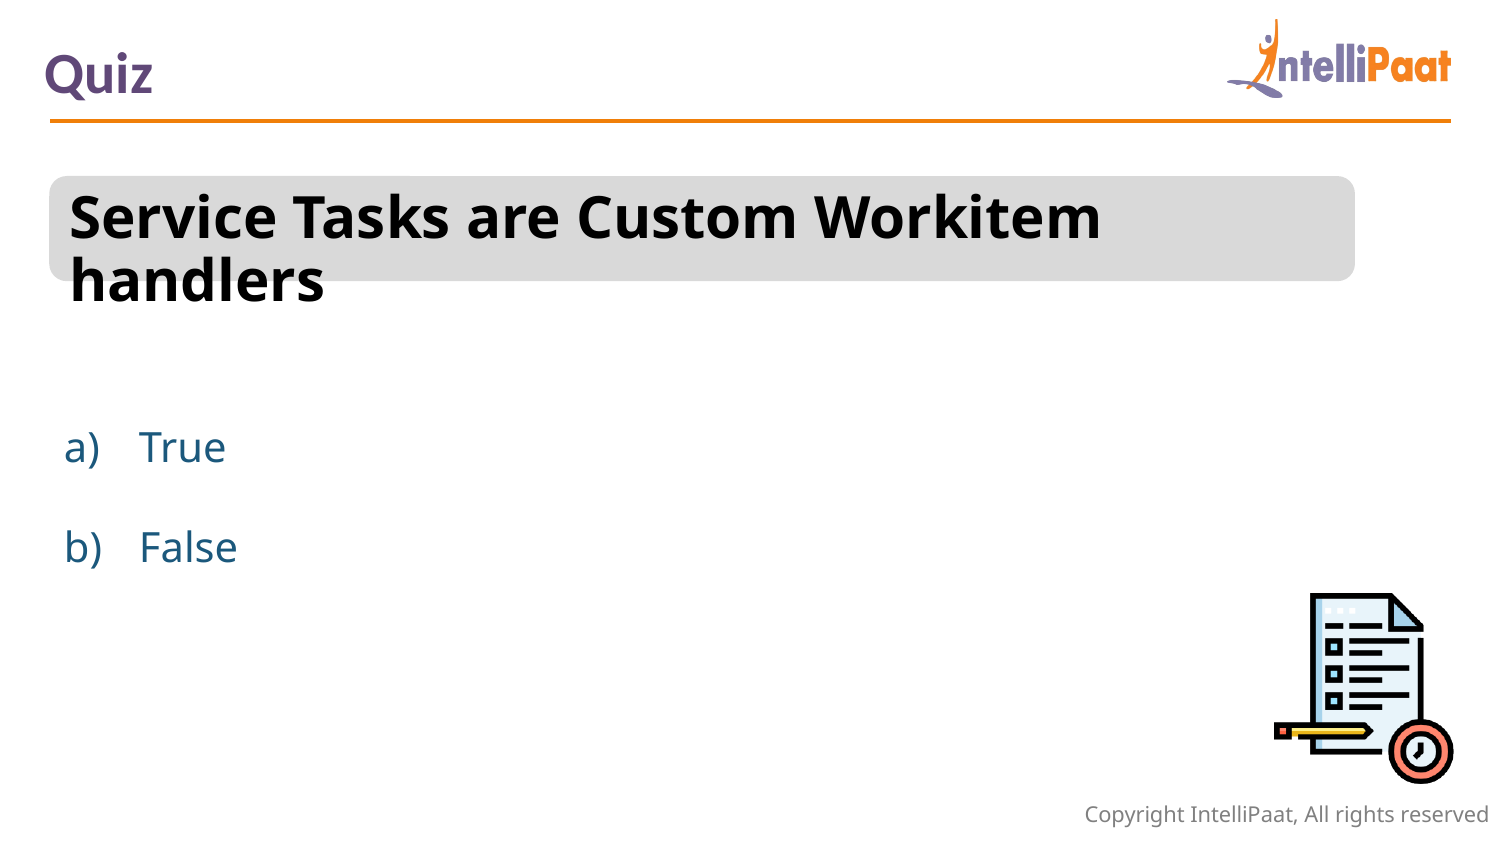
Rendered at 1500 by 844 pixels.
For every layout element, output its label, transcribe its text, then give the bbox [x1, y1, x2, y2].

text_box Quiz [29, 27, 169, 113]
text_box True False [49, 363, 922, 579]
text_box Service Tasks are Custom Workitem handlers [49, 175, 1355, 282]
picture [1227, 19, 1451, 98]
picture [1268, 593, 1459, 784]
